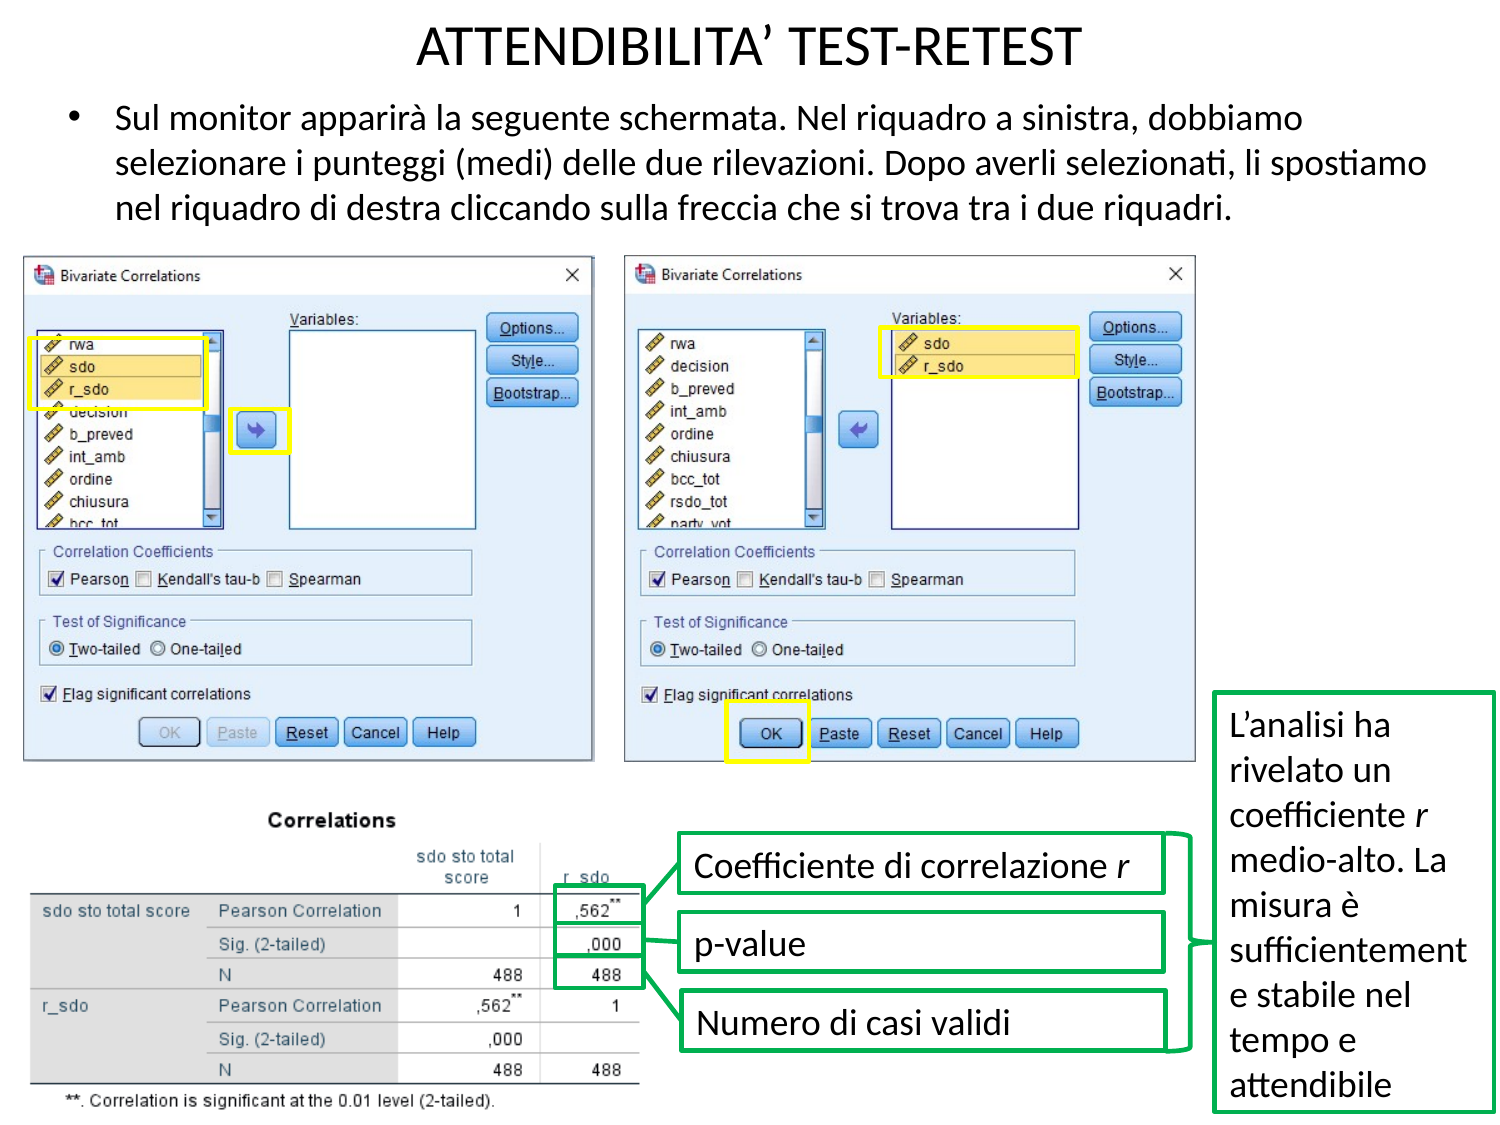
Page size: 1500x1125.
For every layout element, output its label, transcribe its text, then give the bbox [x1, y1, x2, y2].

text_box [1165, 832, 1214, 1053]
text_box Sul monitor apparirà la seguente schermata. Nel riquadro a sinistra, dobbiamo selezionare i punteggi (medi) delle due rilevazioni. Dopo averli selezionati, li spostiamo nel riquadro di destra cliccando sulla freccia che si trova tra i due riquadri. [53, 85, 1447, 236]
text_box Coefficiente di correlazione r [679, 833, 1164, 893]
text_box ATTENDIBILITA’ TEST-RETEST [363, 0, 1137, 85]
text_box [643, 863, 680, 905]
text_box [643, 939, 680, 943]
text_box L’analisi ha rivelato un coefficiente r medio-alto. La misura è sufficientemente stabile nel tempo e attendibile [1214, 692, 1495, 1112]
picture [623, 255, 1196, 762]
picture [23, 796, 650, 1125]
picture [23, 255, 596, 762]
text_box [643, 970, 682, 1022]
text_box Numero di casi validi [681, 990, 1165, 1051]
text_box p-value [679, 911, 1164, 972]
